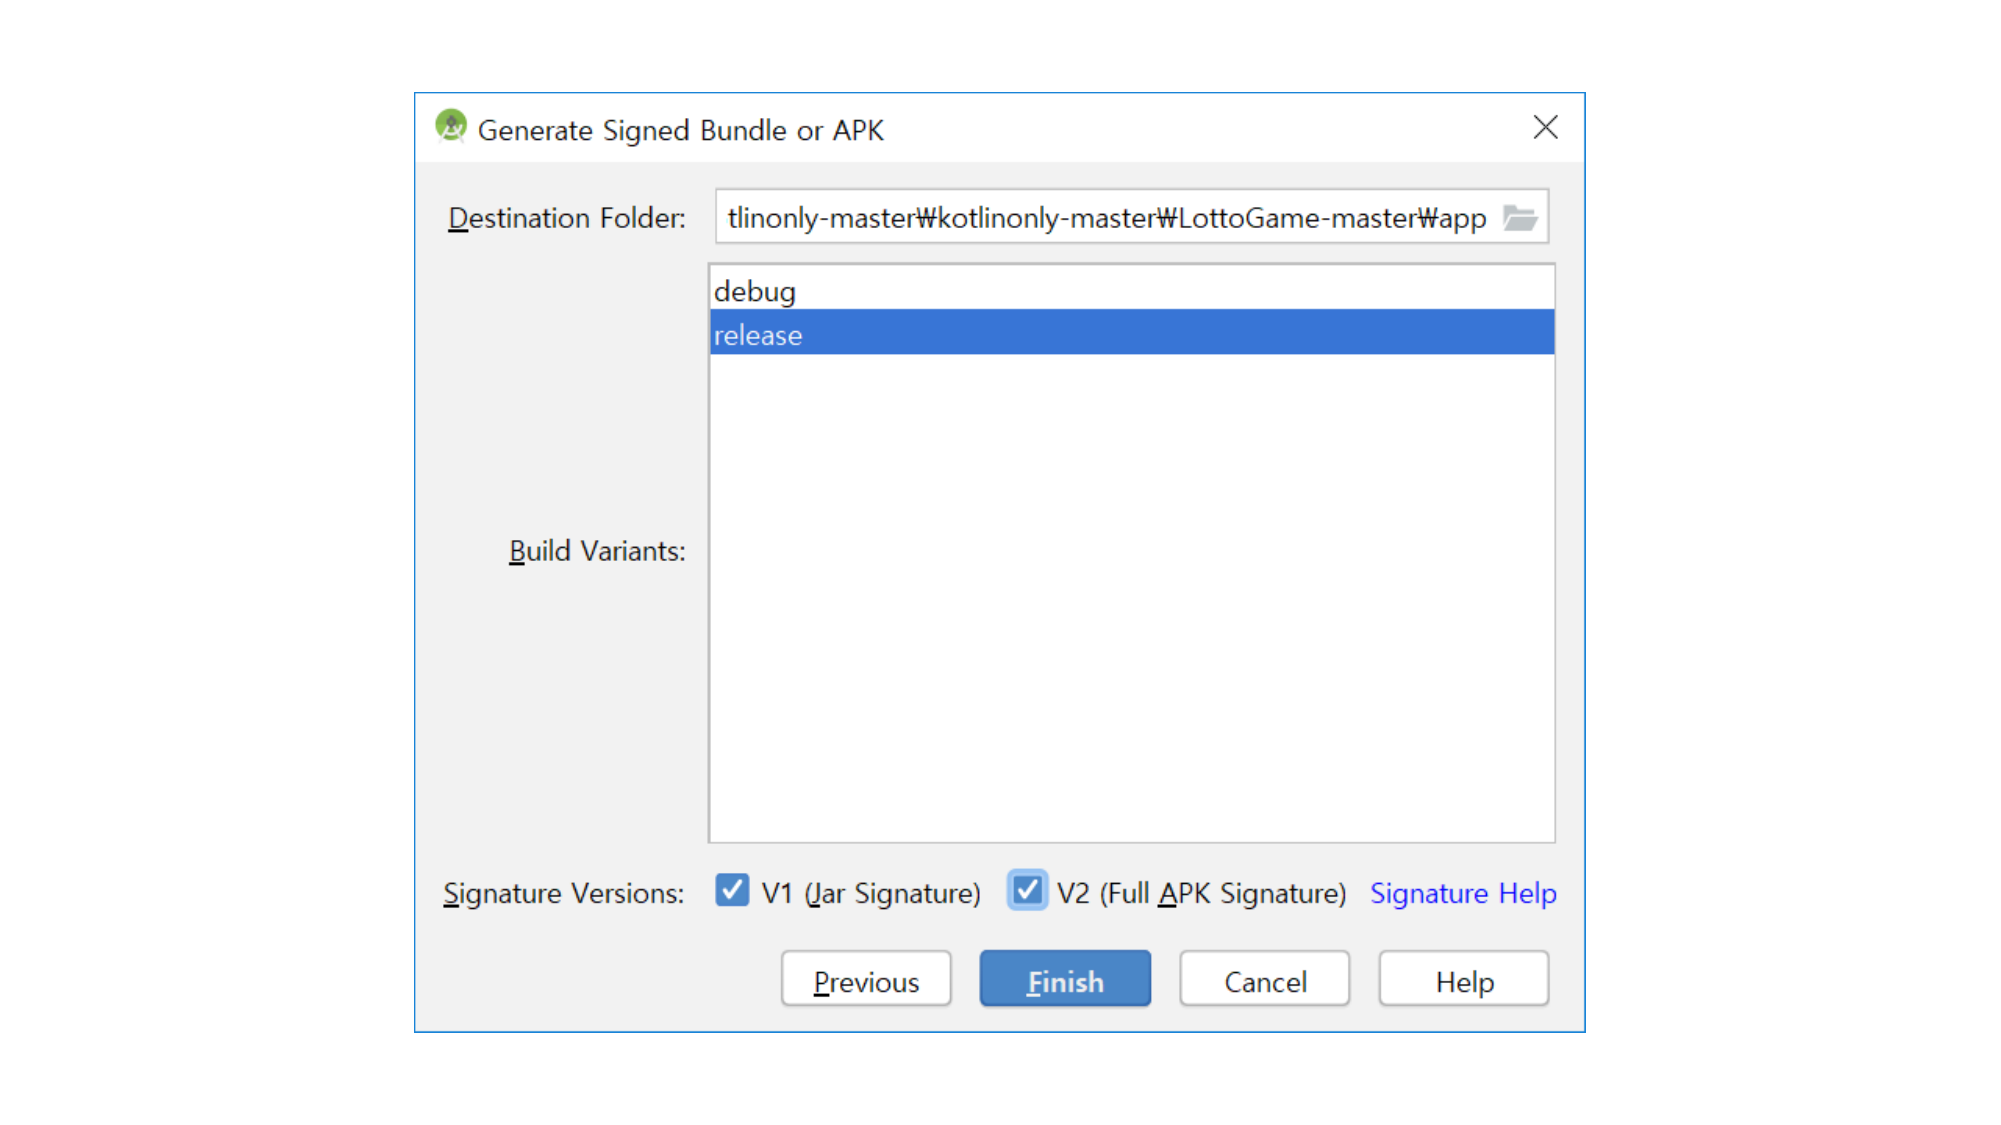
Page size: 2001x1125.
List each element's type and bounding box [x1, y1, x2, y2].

picture [413, 92, 1586, 1033]
